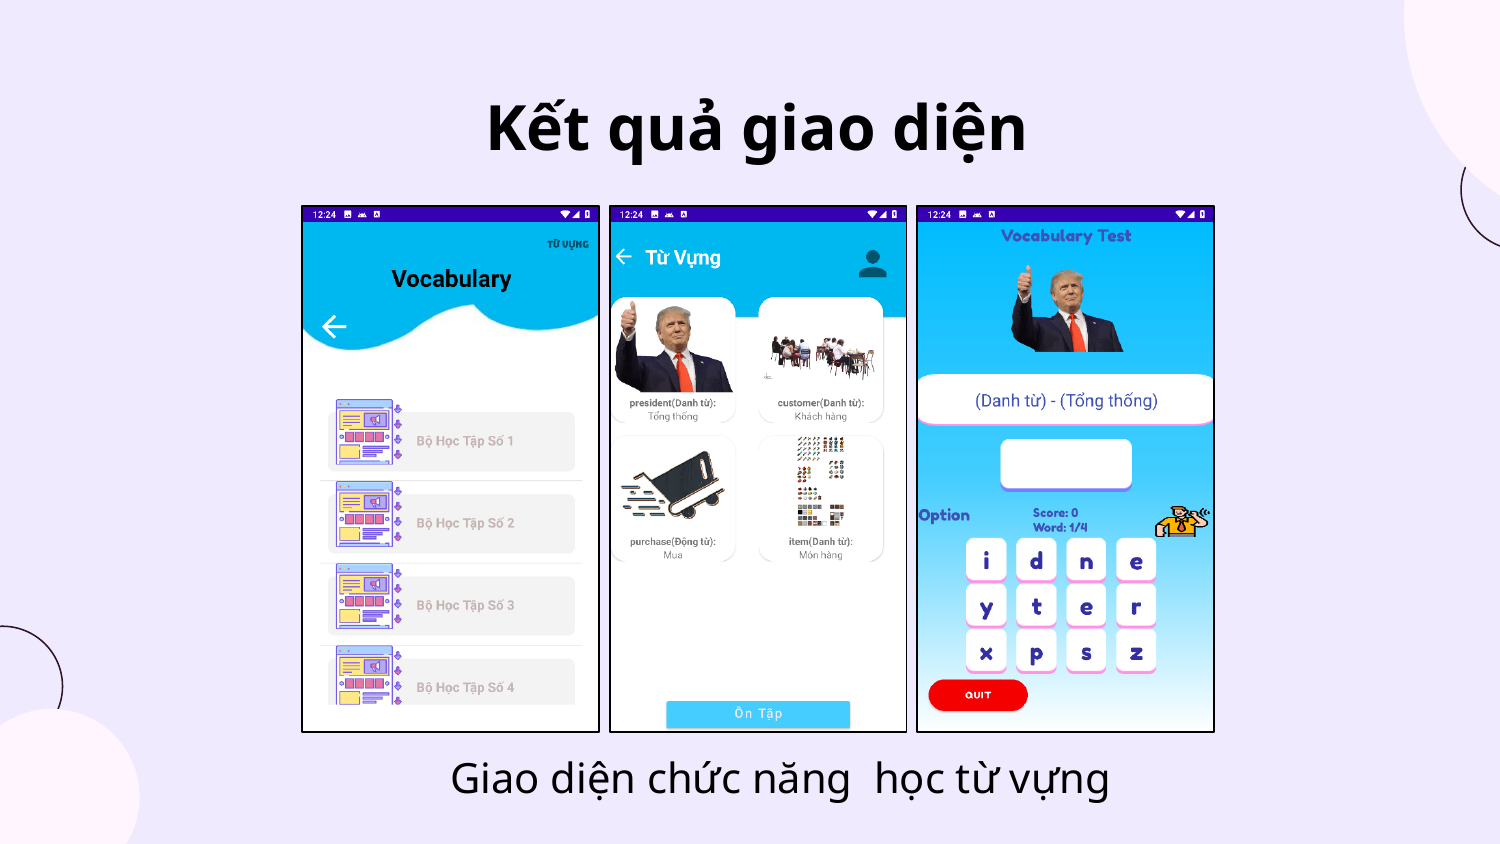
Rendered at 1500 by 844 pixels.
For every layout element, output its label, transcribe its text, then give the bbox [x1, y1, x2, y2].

title Kết quả giao diện [125, 72, 1390, 167]
text_box Giao diện chức năng học từ vựng [388, 744, 1126, 817]
picture [266, 200, 1248, 736]
